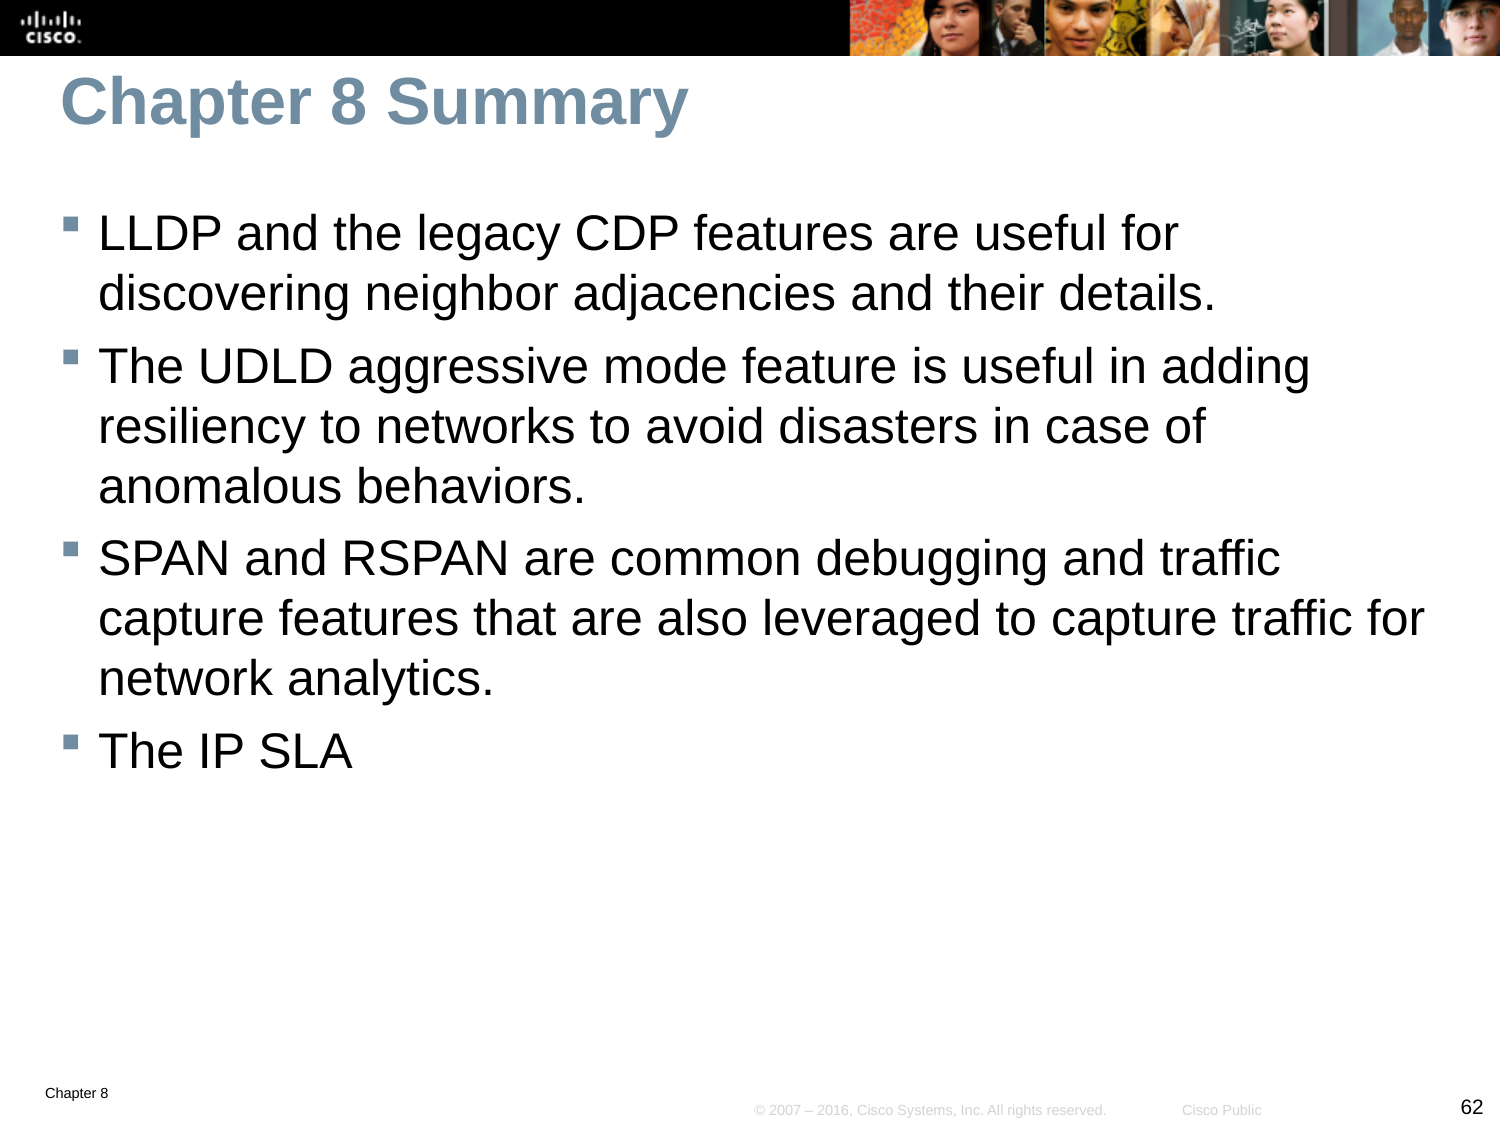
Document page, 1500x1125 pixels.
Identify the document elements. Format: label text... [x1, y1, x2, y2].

title Chapter 8 Summary [45, 59, 1444, 182]
list LLDP and the legacy CDP features are useful for discovering neighbor adjacencies and their details. The UDLD aggressive mode feature is useful in adding resiliency to networks to avoid disasters in case of anomalous behaviors. SPAN and RSPAN are common debugging and traffic capture features that are also leveraged to capture traffic for network analytics. The IP SLA [45, 193, 1444, 1037]
picture [0, 0, 1500, 56]
